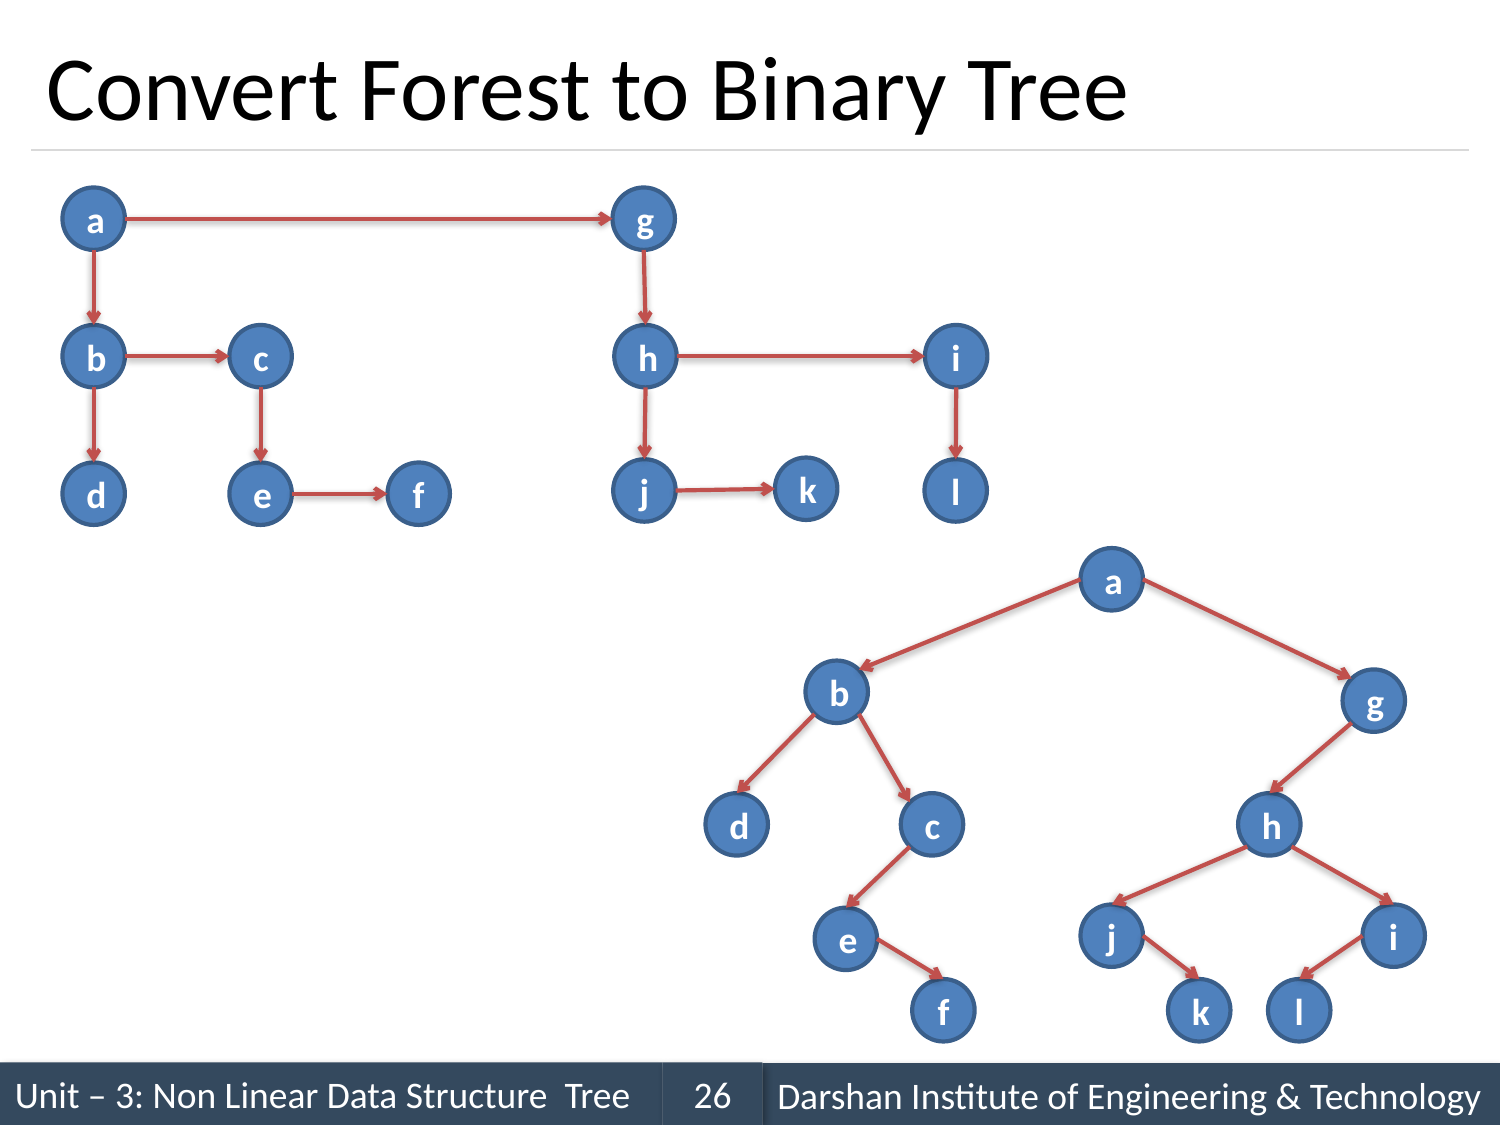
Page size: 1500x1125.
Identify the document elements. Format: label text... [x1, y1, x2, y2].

text_box h [612, 323, 679, 389]
text_box f [385, 460, 453, 528]
text_box j [611, 458, 678, 524]
text_box i [923, 322, 990, 390]
text_box g [610, 185, 678, 252]
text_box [705, 547, 1426, 1042]
title Convert Forest to Binary Tree [31, 17, 1469, 150]
text_box l [922, 457, 990, 524]
text_box e [227, 461, 294, 528]
text_box b [60, 323, 127, 390]
text_box d [60, 461, 127, 528]
text_box c [227, 322, 294, 390]
text_box k [773, 455, 840, 523]
text_box a [60, 185, 127, 252]
